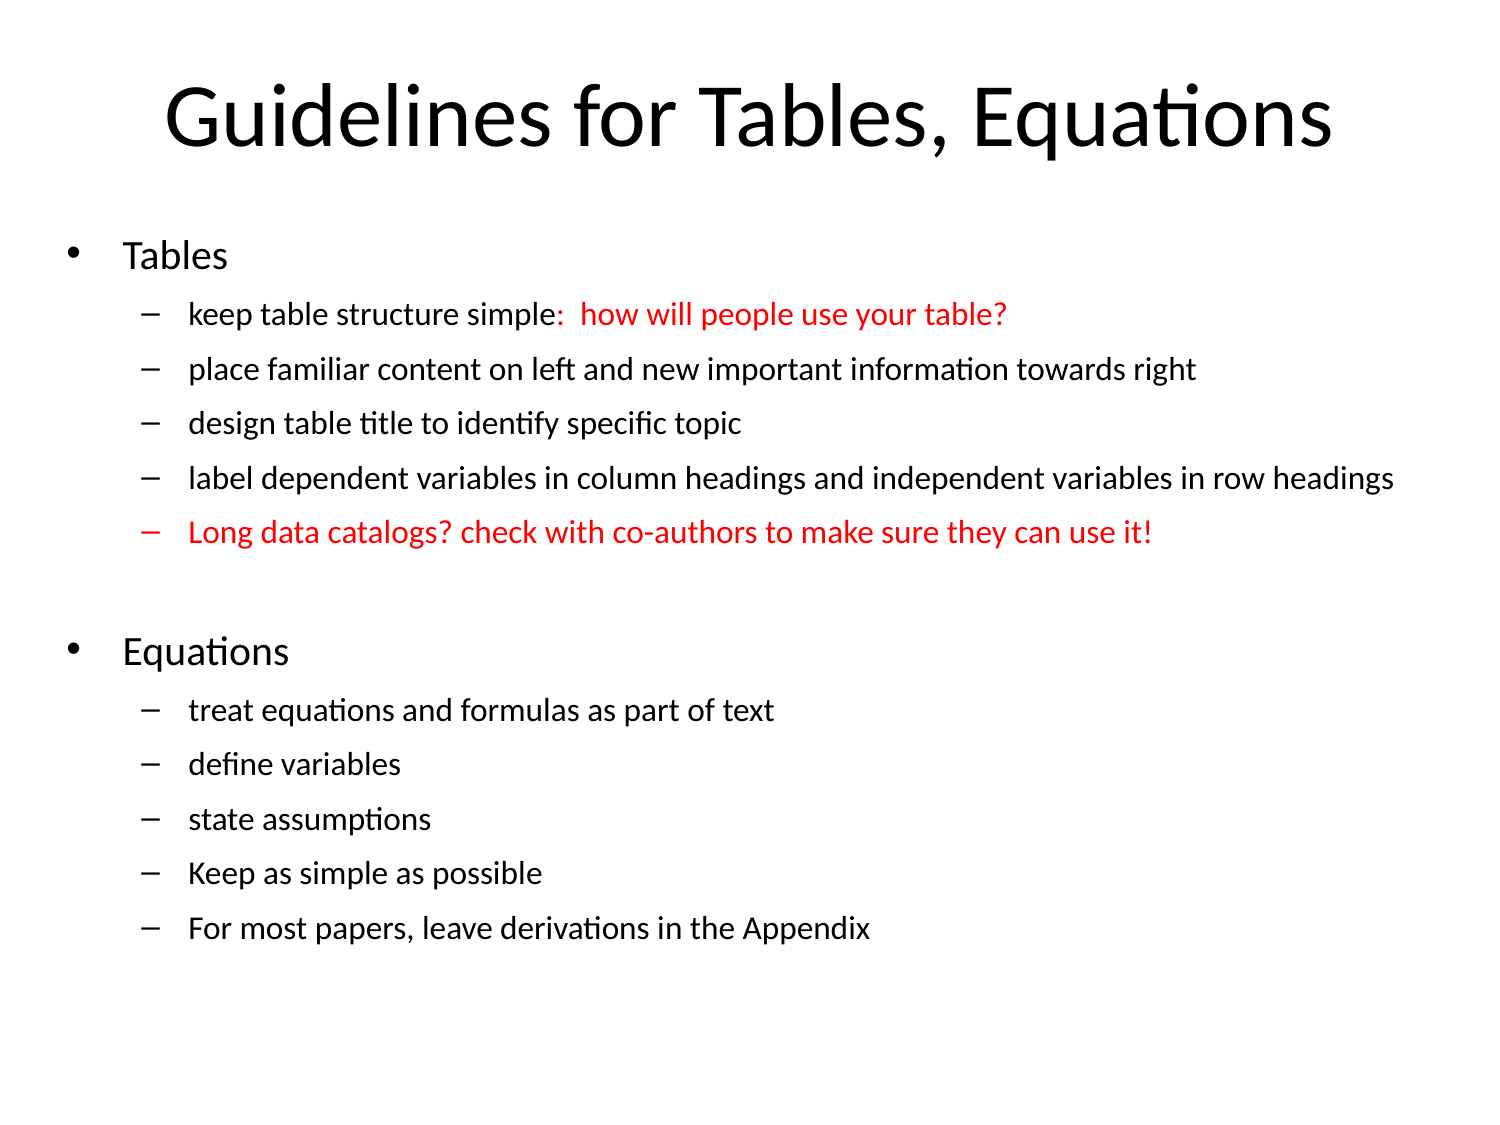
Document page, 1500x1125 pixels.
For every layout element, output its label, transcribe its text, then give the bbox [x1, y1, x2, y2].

title Guidelines for Tables, Equations [75, 48, 1425, 173]
list Tables keep table structure simple: how will people use your table? place familiar content on left and new important information towards right design table title to identify specific topic label dependent variables in column headings and independent variables in row headings Long data catalogs? check with co-authors to make sure they can use it! Equations treat equations and formulas as part of text define variables state assumptions Keep as simple as possible For most papers, leave derivations in the Appendix [51, 210, 1477, 1065]
